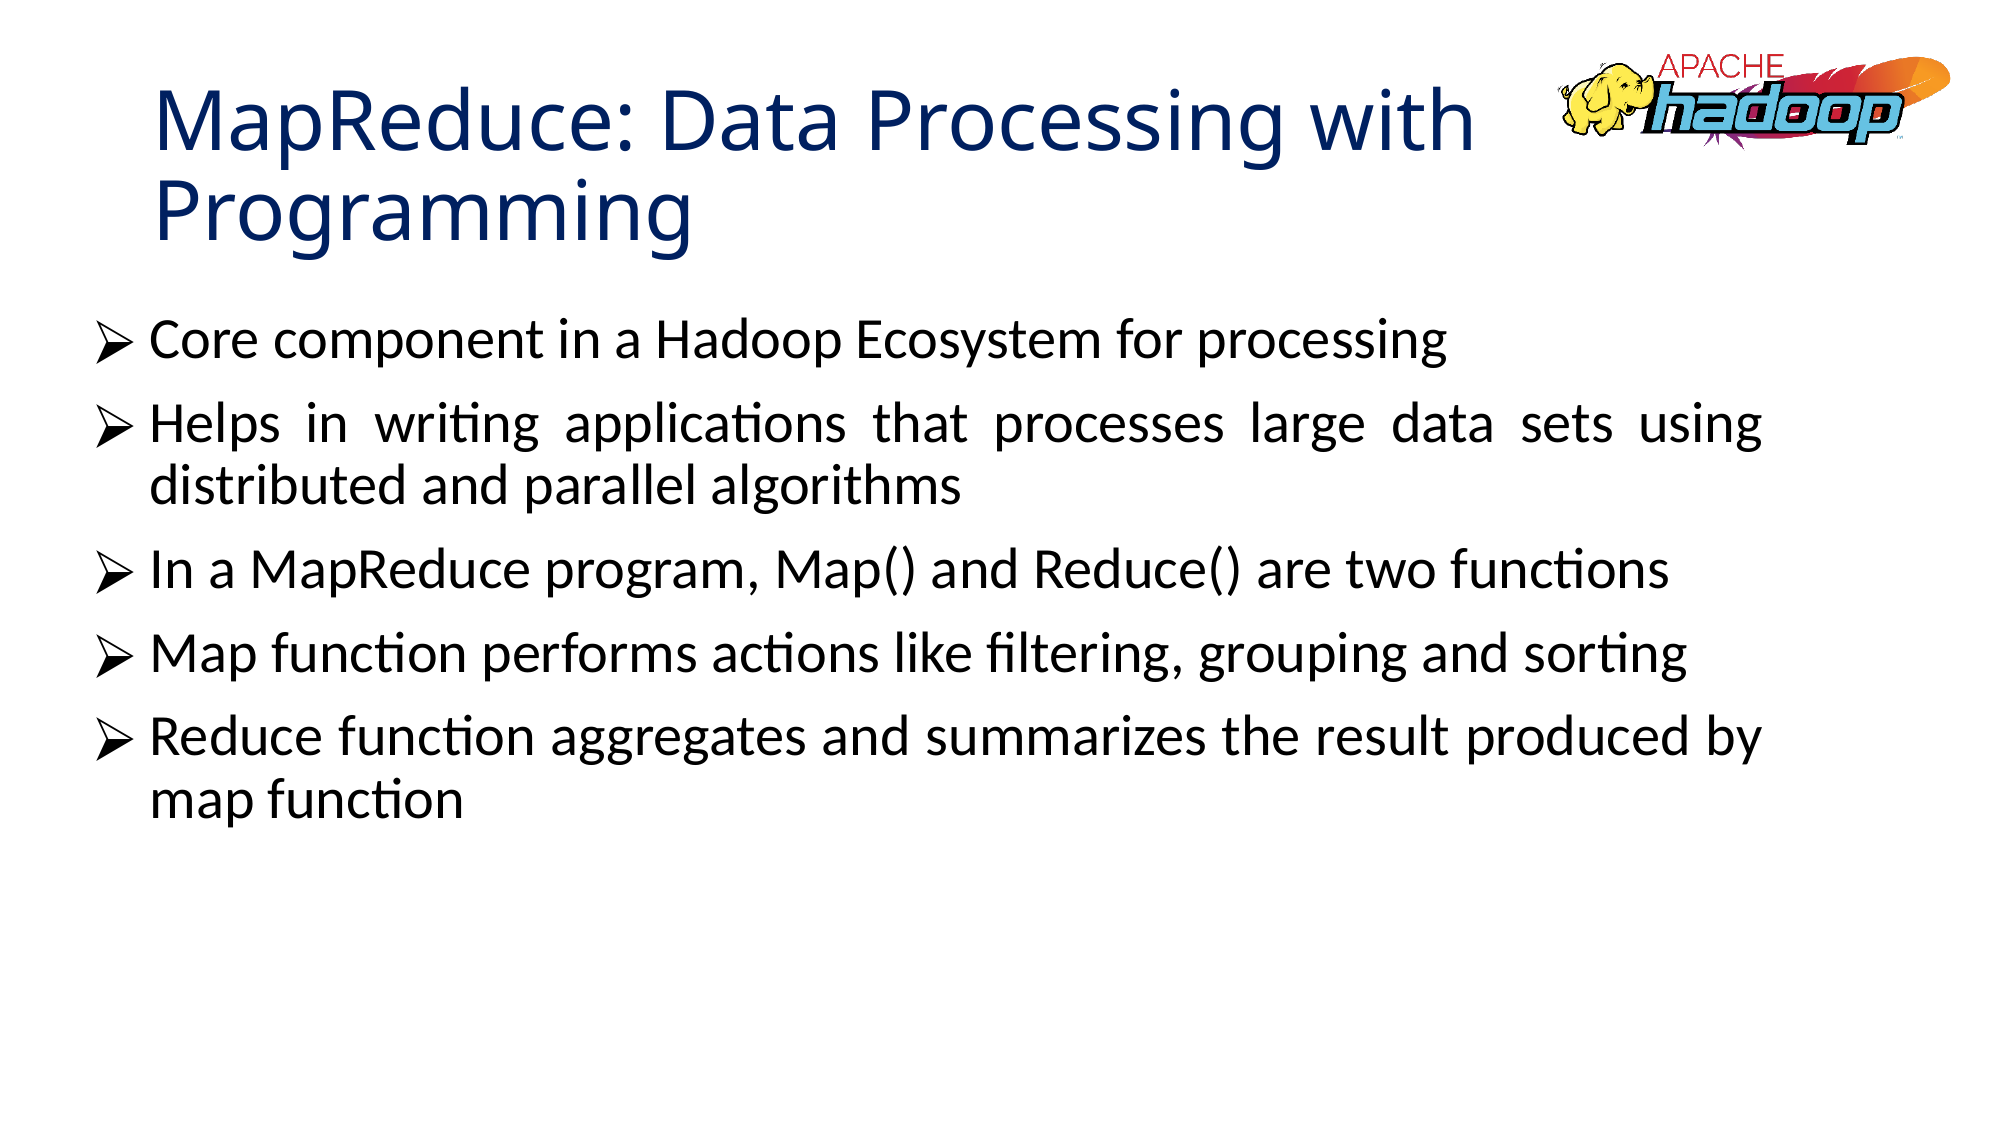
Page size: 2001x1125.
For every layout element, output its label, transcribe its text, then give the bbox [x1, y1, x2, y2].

list Core component in a Hadoop Ecosystem for processing Helps in writing applications that processes large data sets using distributed and parallel algorithms In a MapReduce program, Map() and Reduce() are two functions Map function performs actions like filtering, grouping and sorting Reduce function aggregates and summarizes the result produced by map function [59, 300, 1779, 948]
picture [1542, 36, 1967, 165]
title MapReduce: Data Processing with Programming [137, 59, 1863, 278]
